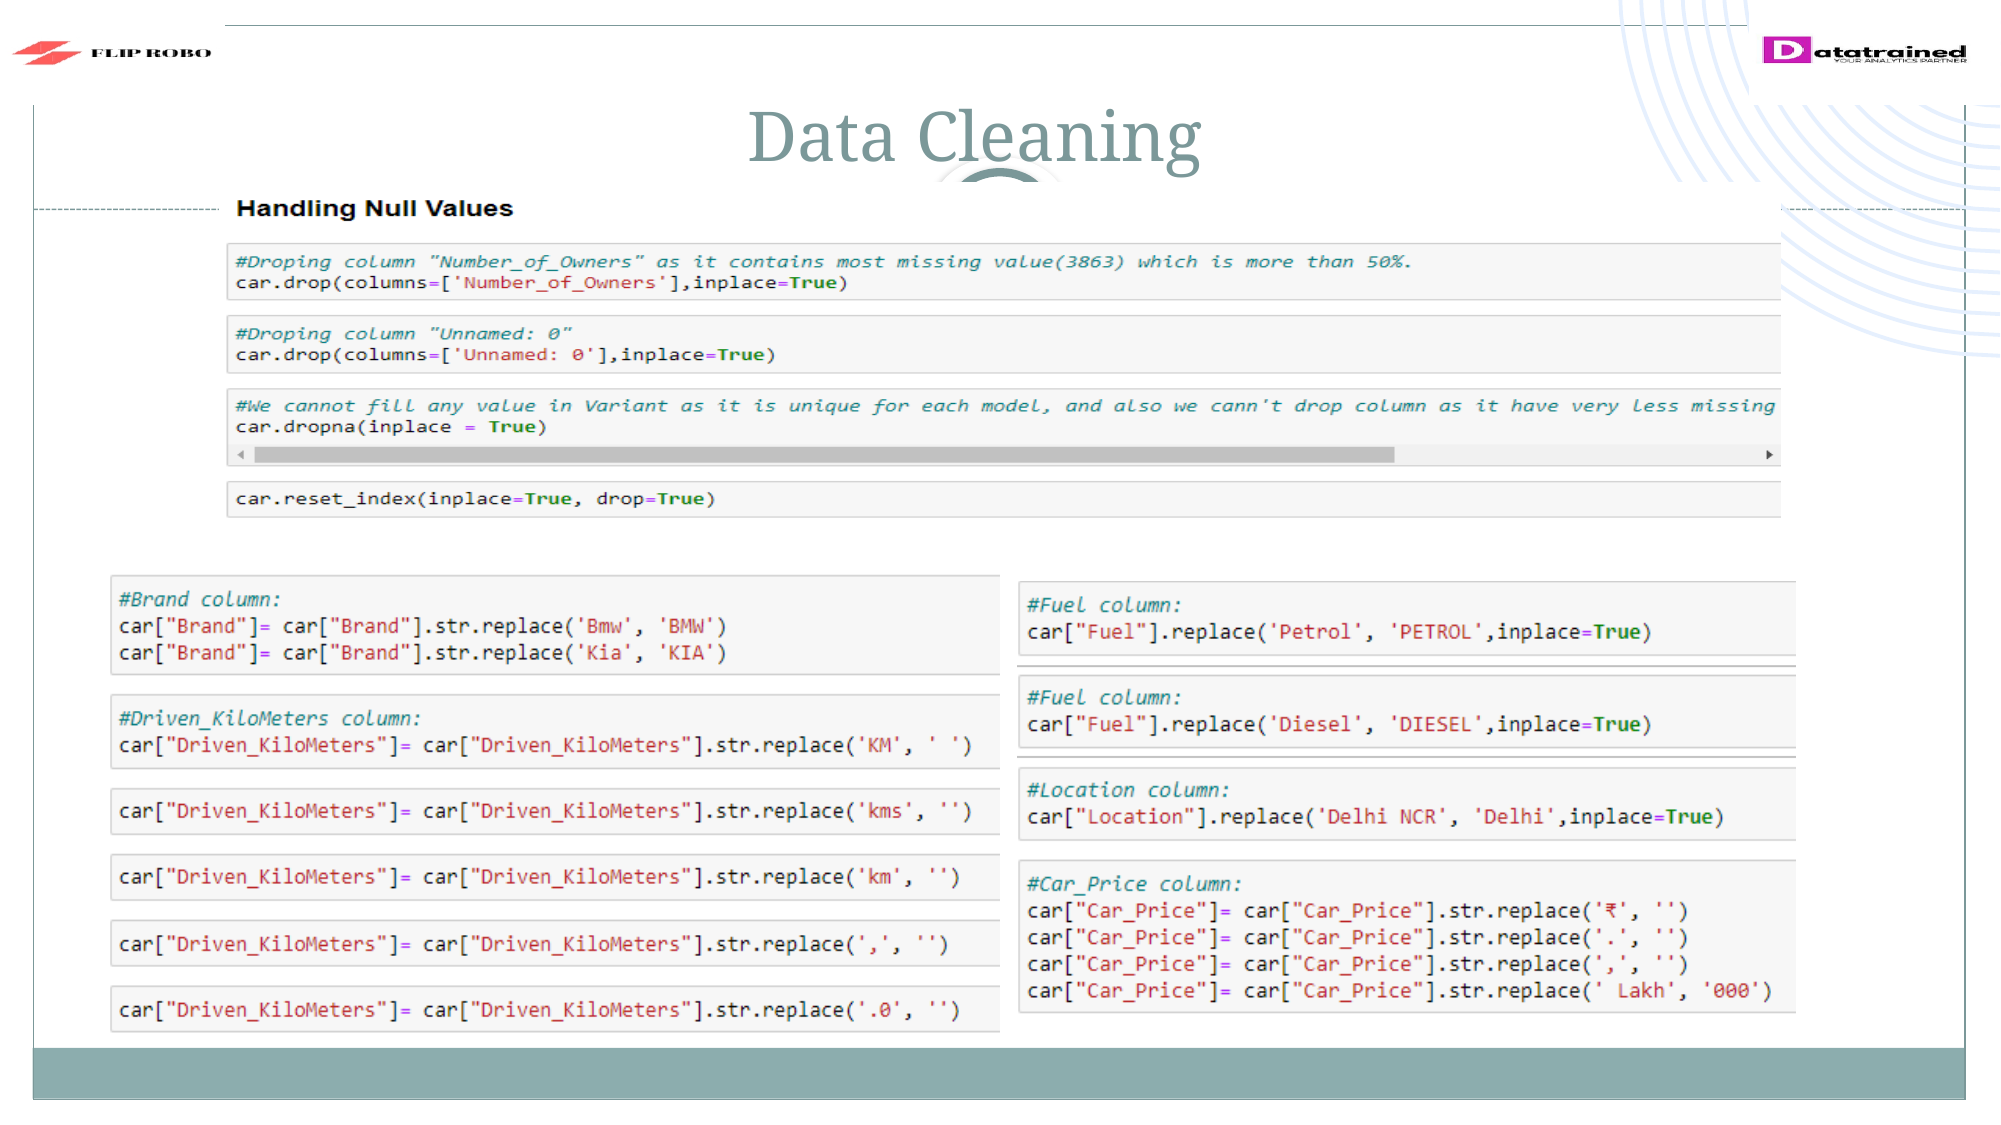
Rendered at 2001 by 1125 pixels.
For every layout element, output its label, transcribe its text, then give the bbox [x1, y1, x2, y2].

picture [219, 182, 1781, 519]
picture [1016, 581, 1796, 1015]
picture [1749, 0, 2000, 105]
title Data Cleaning [109, 56, 1860, 183]
picture [0, 0, 226, 105]
picture [108, 558, 1001, 1039]
slide_number 9 [950, 170, 1050, 180]
